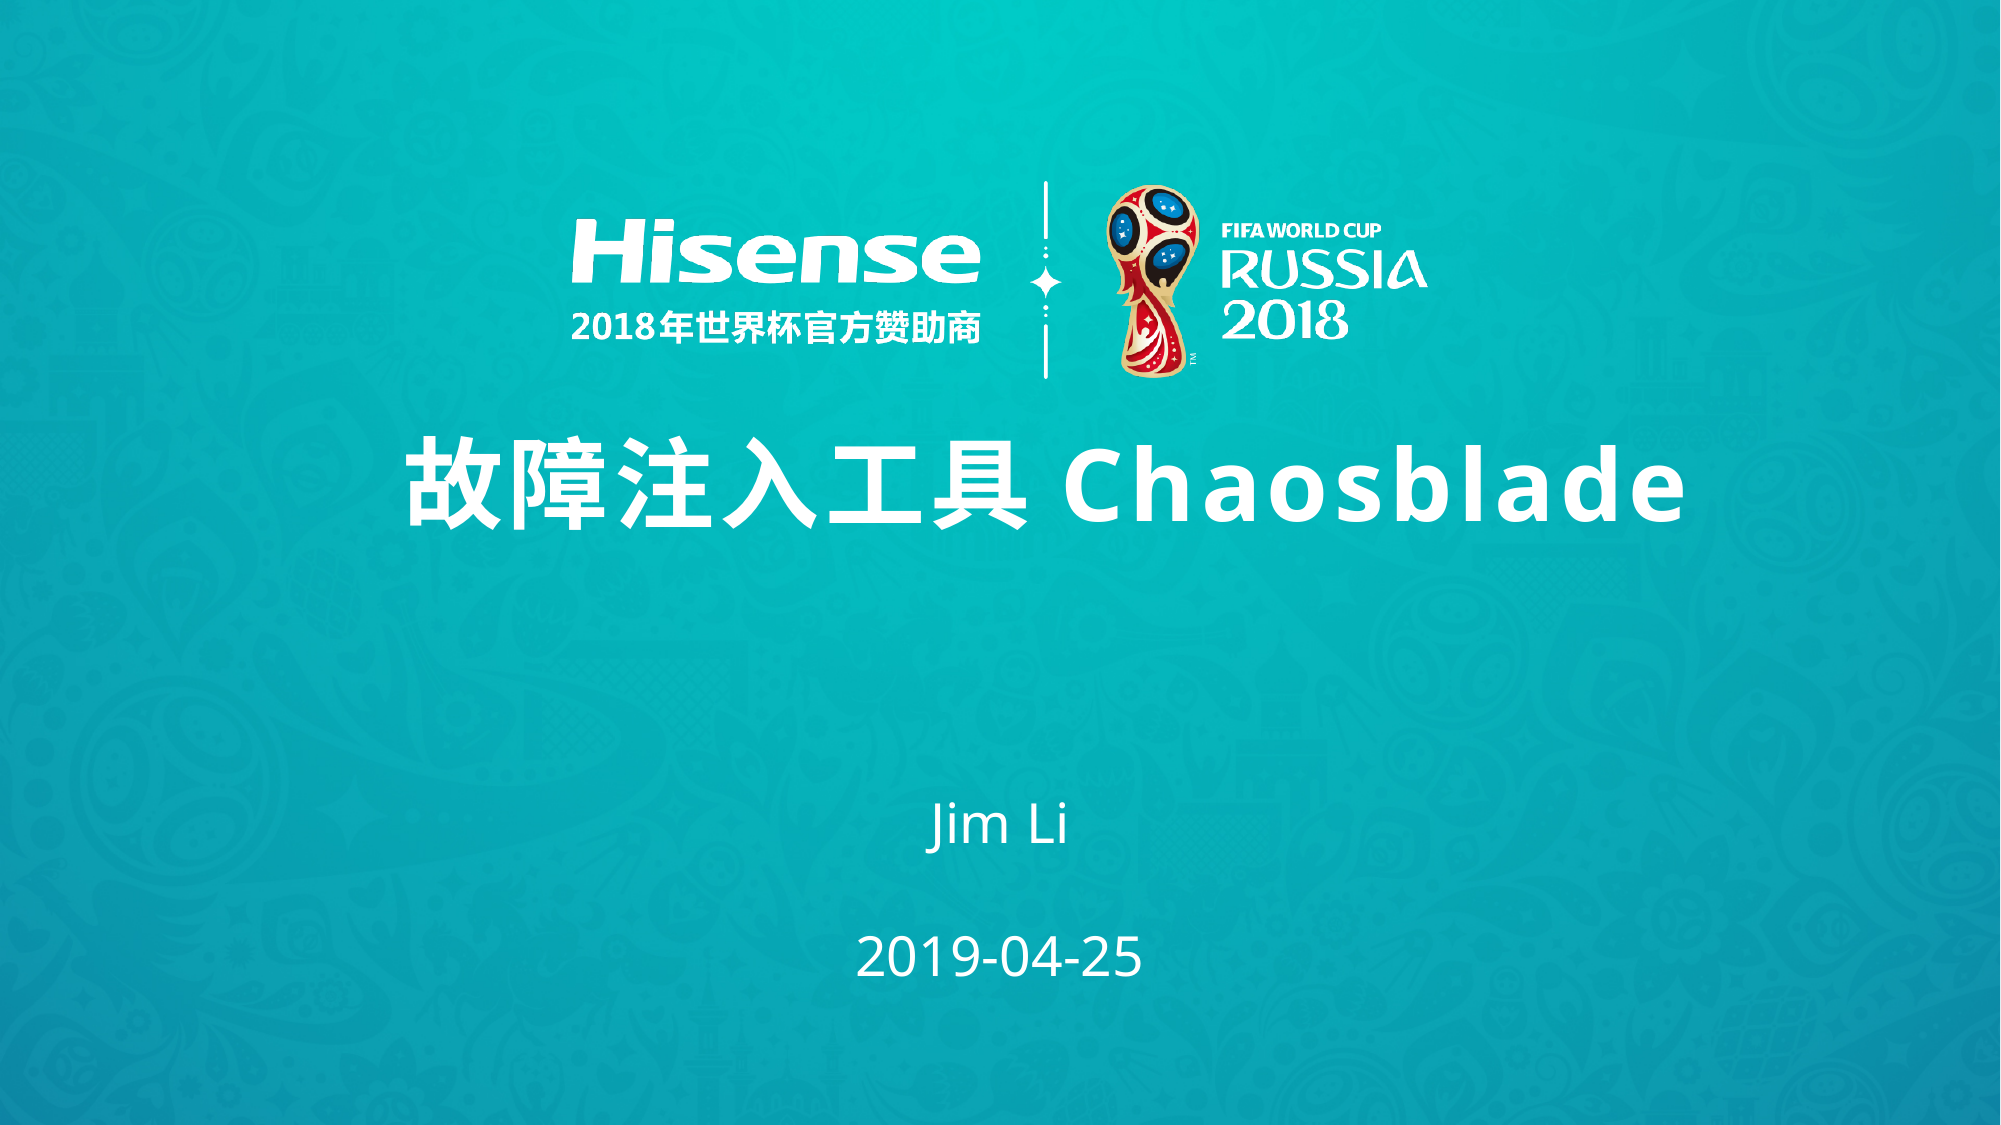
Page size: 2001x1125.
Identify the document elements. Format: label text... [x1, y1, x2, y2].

text_box Jim Li 2019-04-25 [840, 780, 1160, 996]
text_box 故障注入工具Chaosblade [388, 413, 1704, 549]
picture [0, 0, 2001, 1125]
